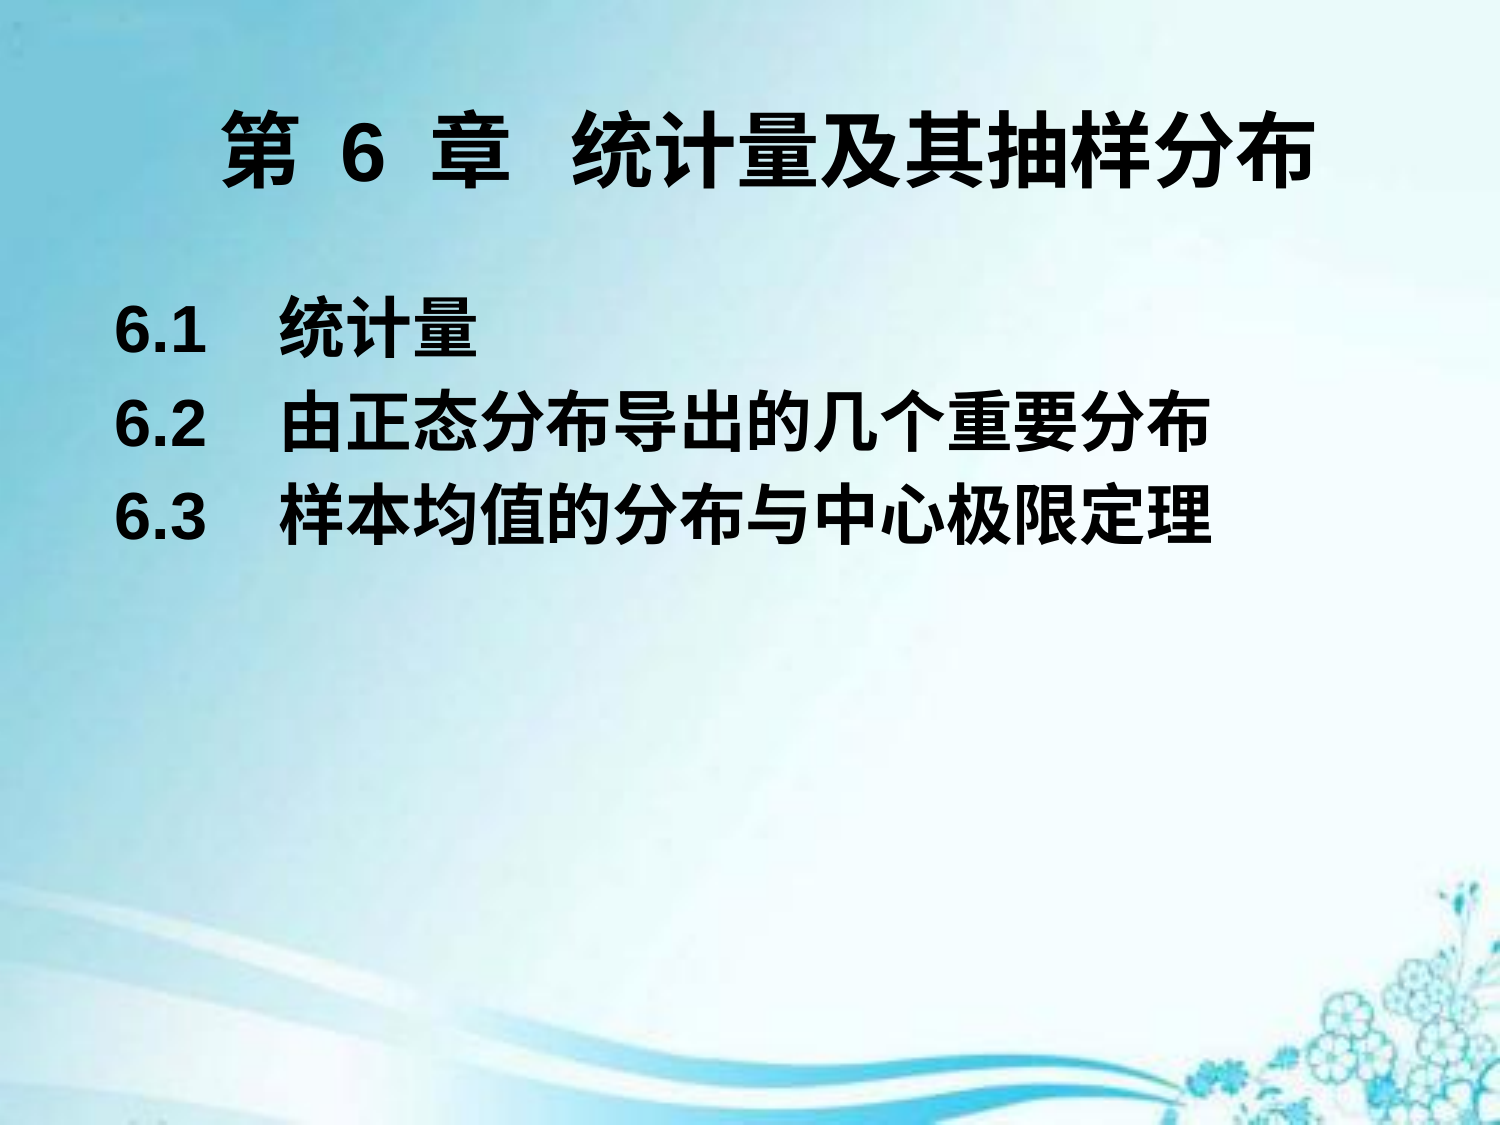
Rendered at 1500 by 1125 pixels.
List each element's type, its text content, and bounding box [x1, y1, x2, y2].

subtitle 6.1 统计量 6.2 由正态分布导出的几个重要分布 6.3 样本均值的分布与中心极限定理 [100, 278, 1438, 1001]
picture [0, 0, 1500, 1125]
title 第 6 章 统计量及其抽样分布 [193, 78, 1344, 229]
